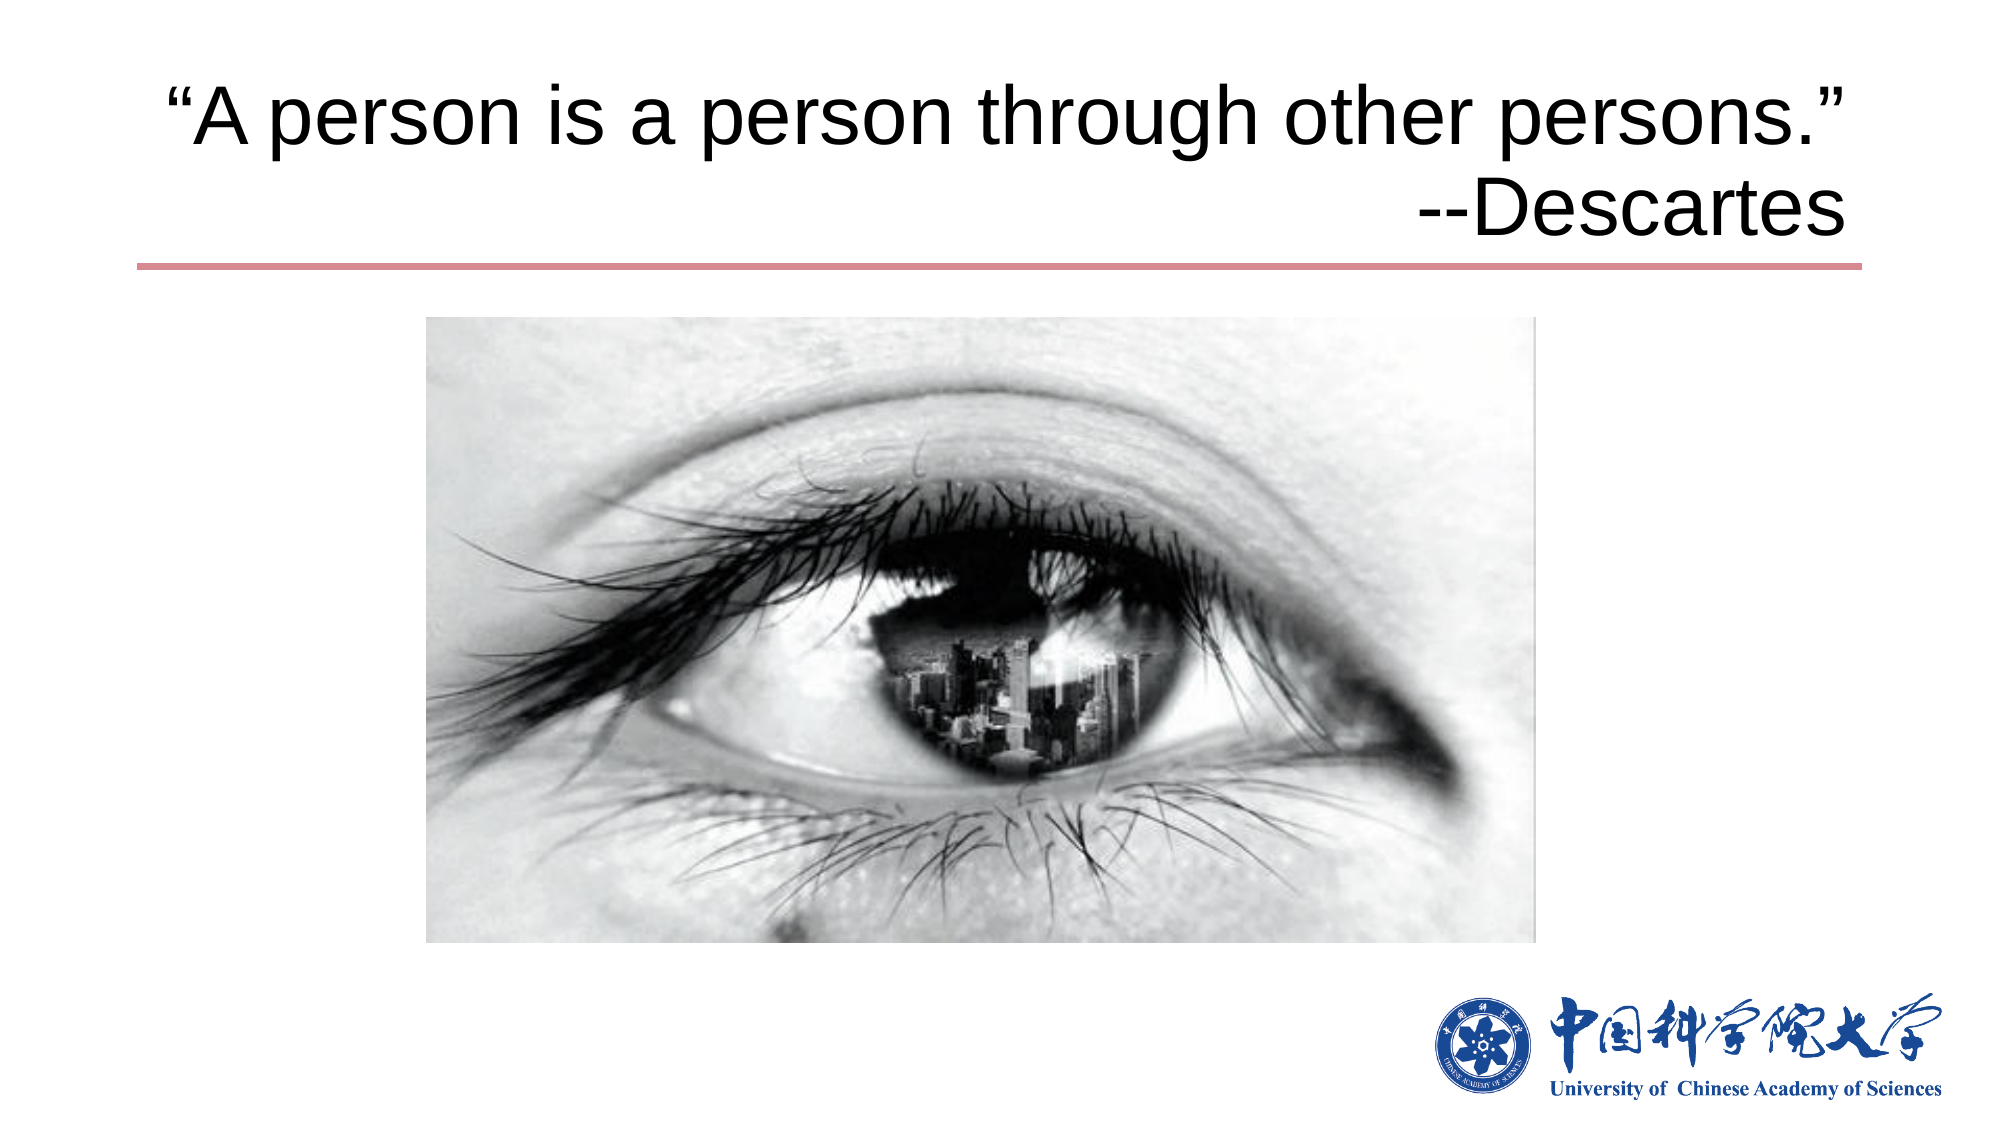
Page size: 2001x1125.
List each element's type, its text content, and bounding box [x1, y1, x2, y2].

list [426, 317, 1536, 943]
title “A person is a person through other persons.” --Descartes [137, 59, 1863, 267]
picture [1435, 993, 1942, 1100]
